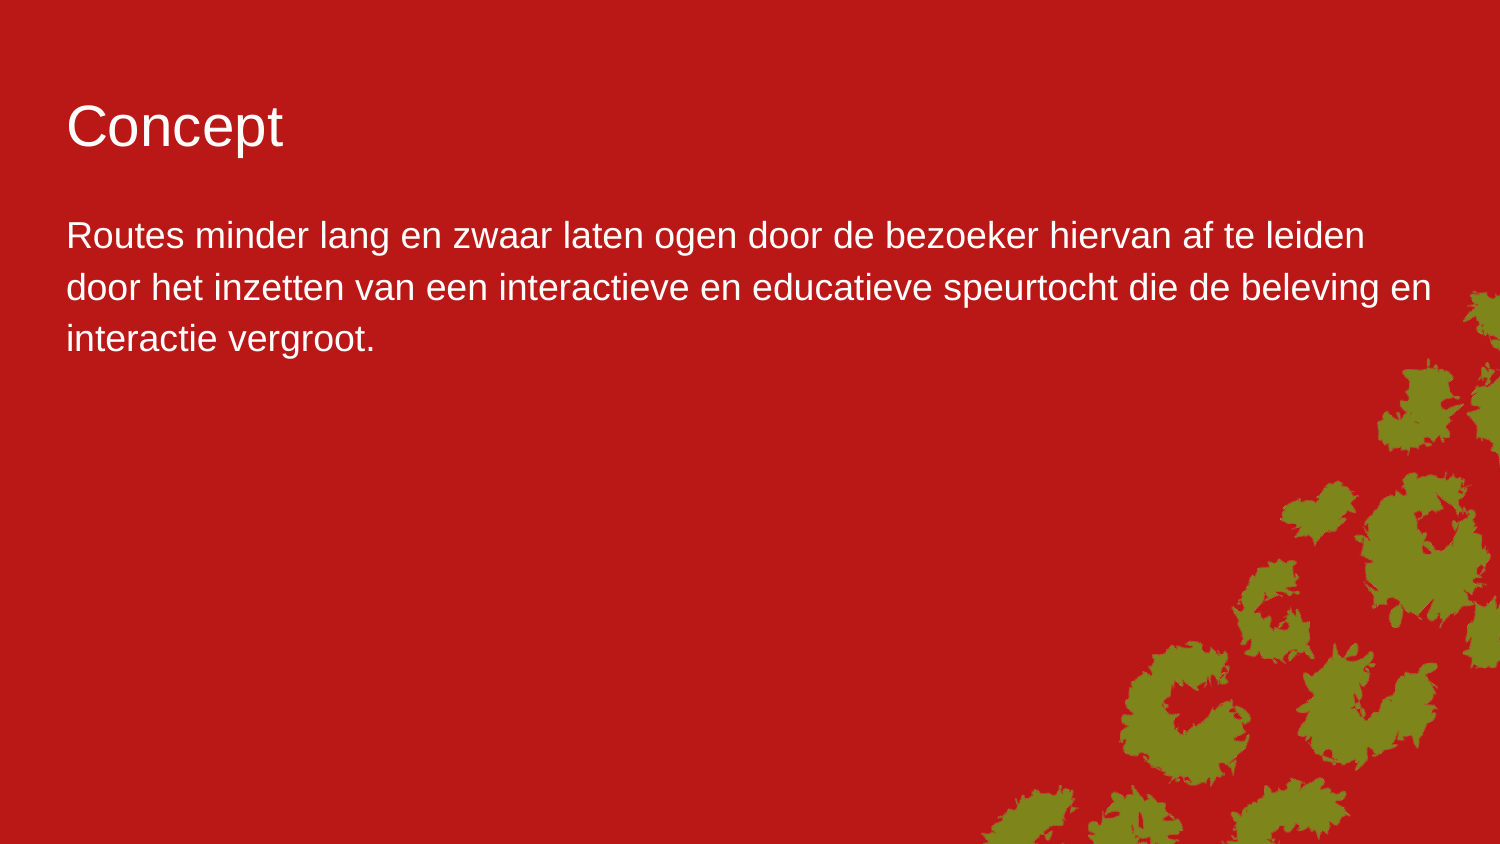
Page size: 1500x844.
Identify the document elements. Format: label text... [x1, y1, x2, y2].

list Routes minder lang en zwaar laten ogen door de bezoeker hiervan af te leiden door het inzetten van een interactieve en educatieve speurtocht die de beleving en interactie vergroot. [51, 189, 1449, 750]
title Concept [51, 72, 1449, 167]
picture [932, 234, 1500, 844]
